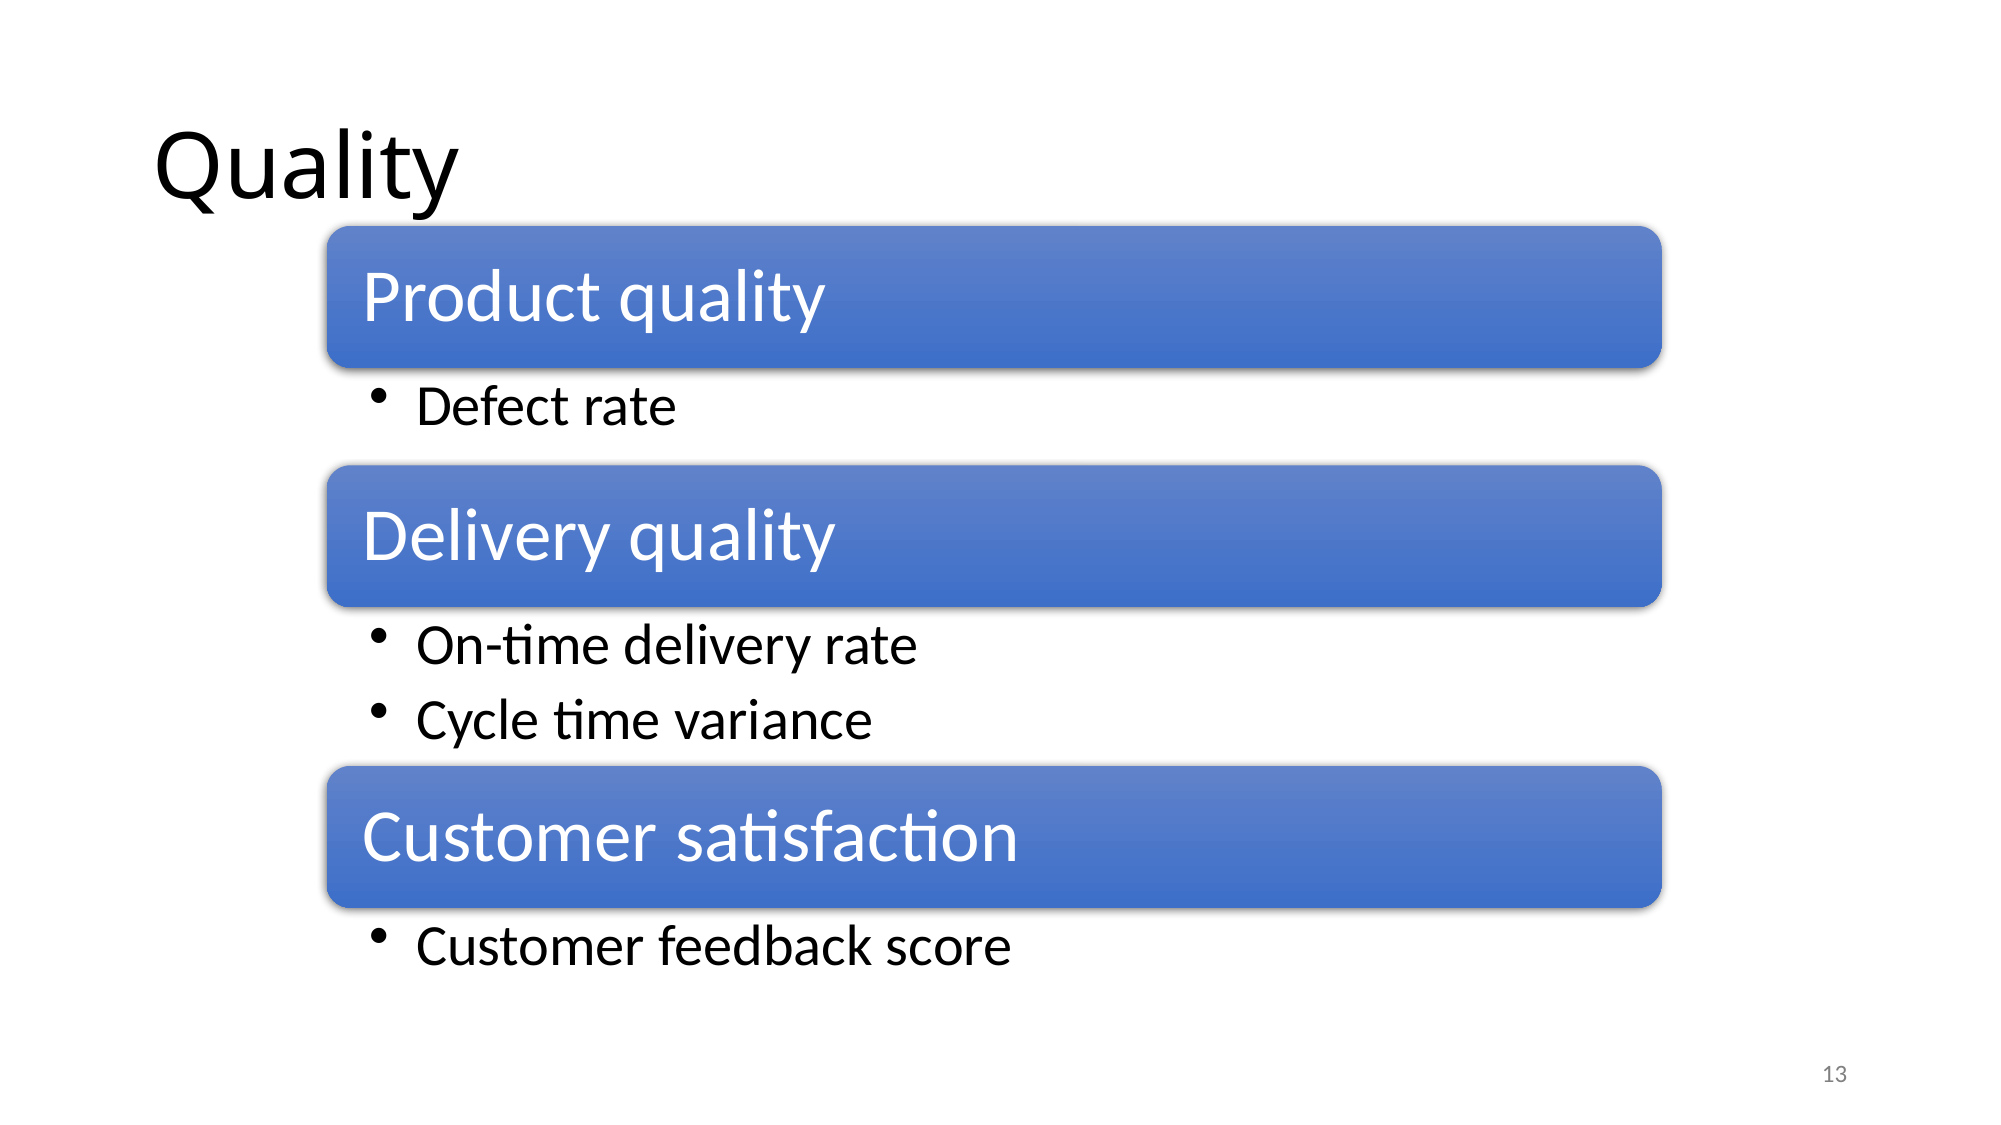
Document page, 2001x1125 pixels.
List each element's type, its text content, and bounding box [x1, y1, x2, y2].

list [326, 219, 1662, 1012]
title Quality [137, 59, 1863, 278]
slide_number 13 [1412, 1042, 1863, 1103]
